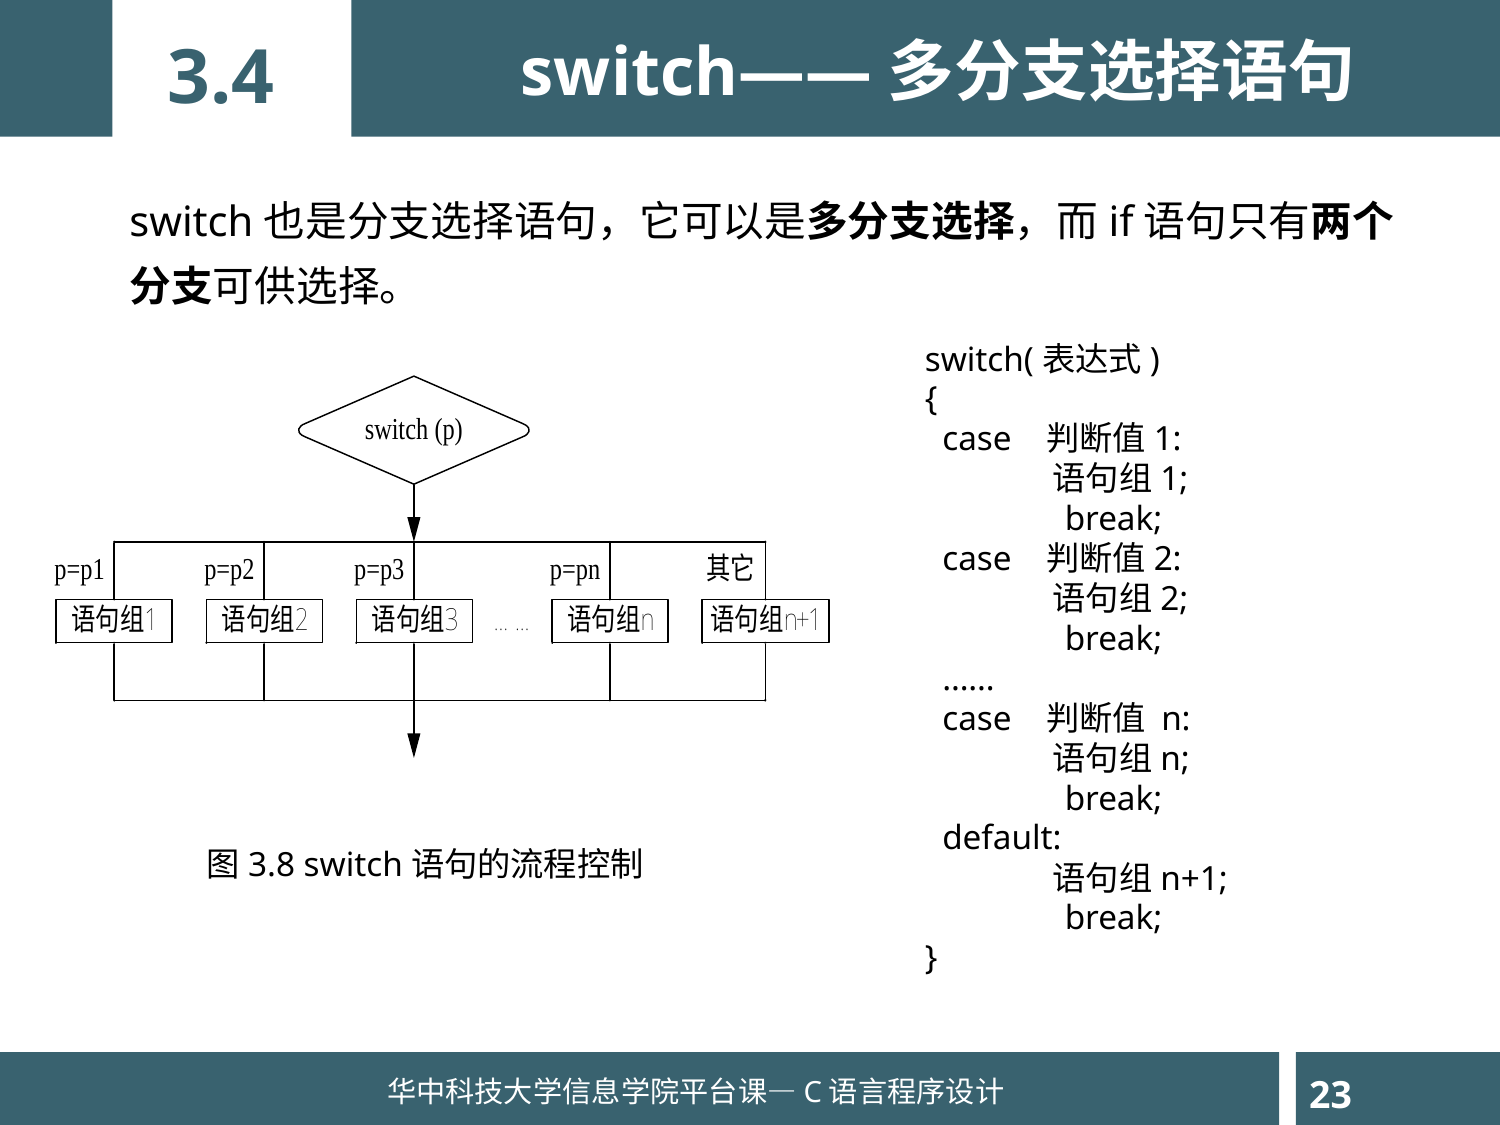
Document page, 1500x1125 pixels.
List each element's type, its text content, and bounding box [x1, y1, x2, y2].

text_box 图3.8 switch语句的流程控制 [146, 821, 705, 906]
text_box switch(表达式) { case 判断值1: 语句组1; break; case 判断值2: 语句组2; break; …… case 判断值 n: 语句组n; break; default: 语句组n+1; break; } [903, 323, 1365, 991]
list switch也是分支选择语句，它可以是多分支选择，而if语句只有两个分支可供选择。 [76, 172, 1424, 307]
text_box 3.4 [152, 21, 290, 127]
text_box switch——多分支选择语句 [336, 21, 1500, 116]
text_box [41, 371, 833, 787]
